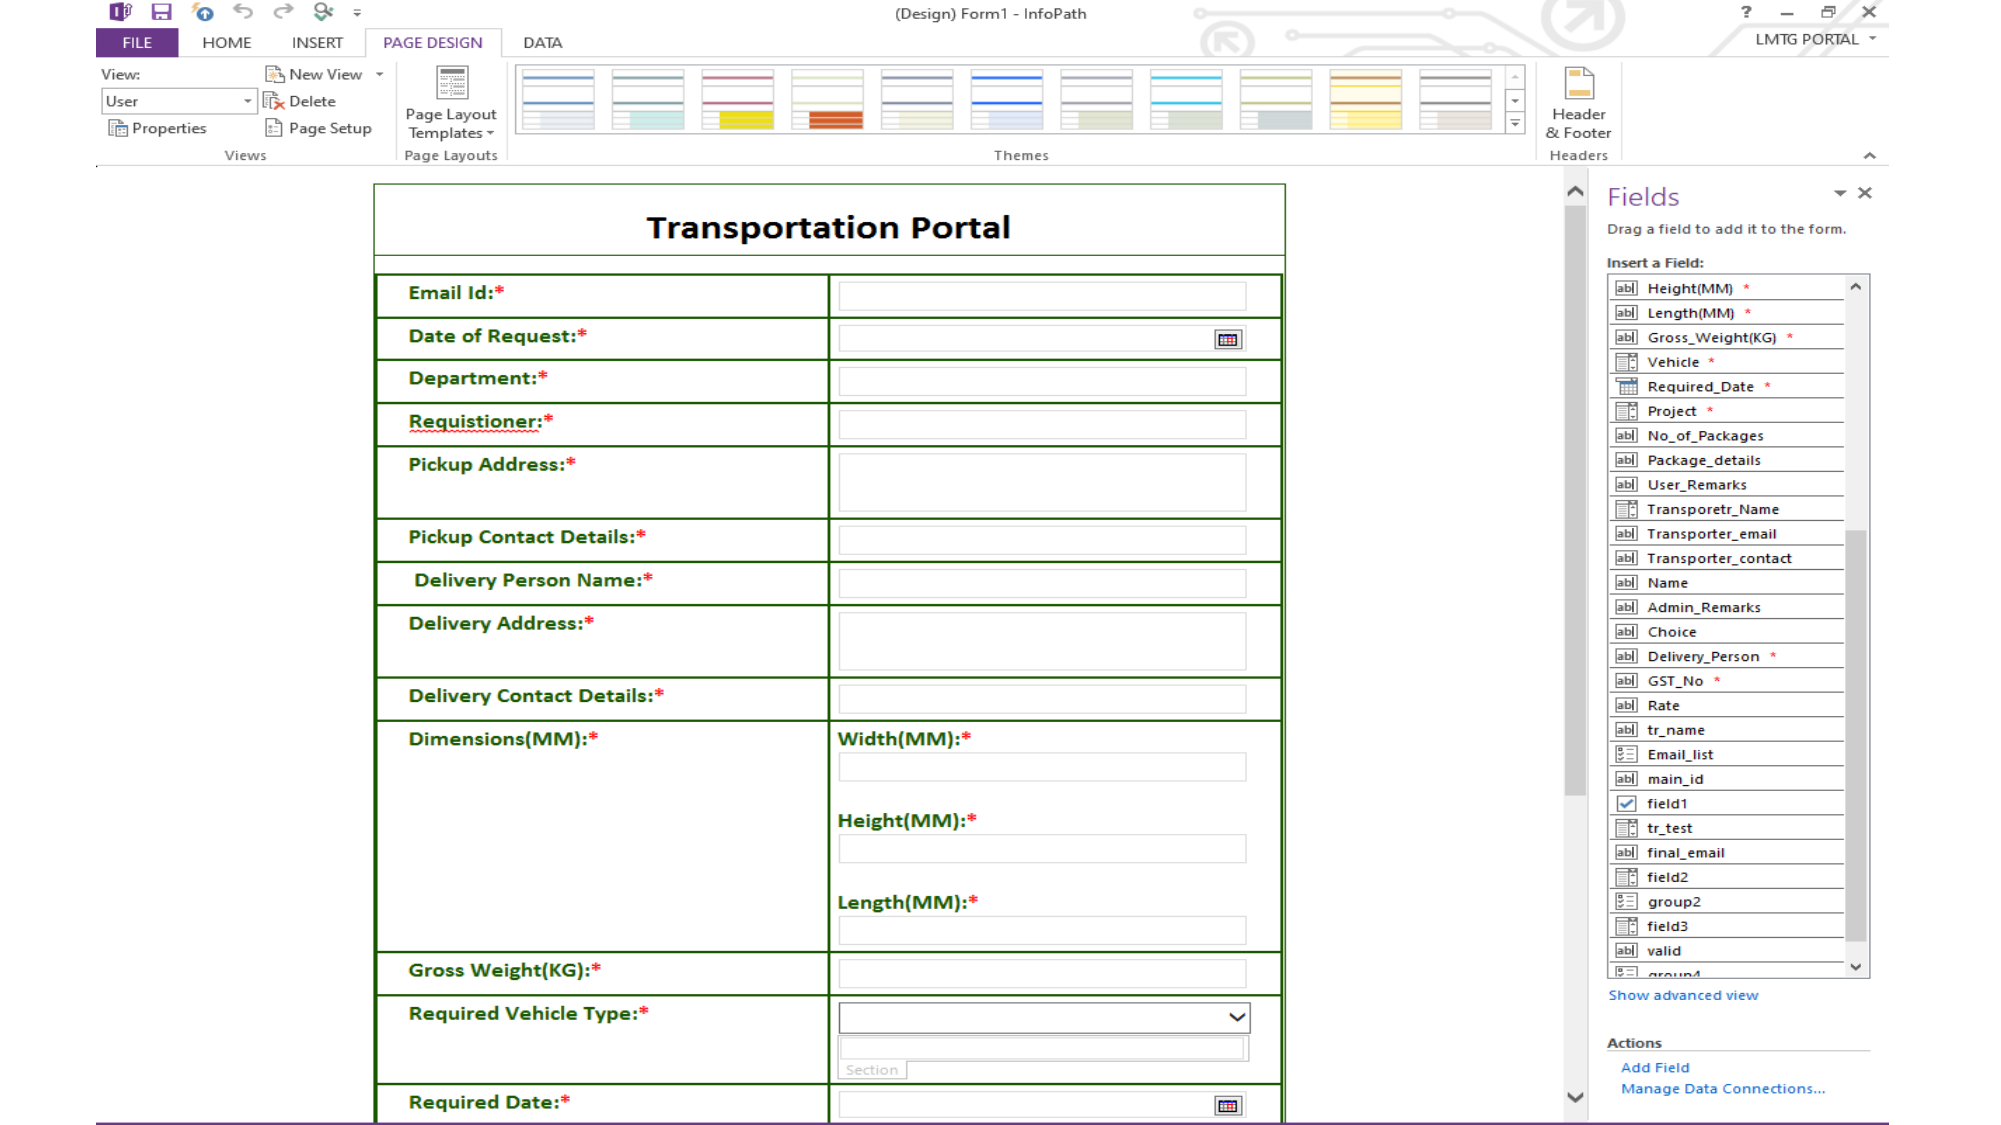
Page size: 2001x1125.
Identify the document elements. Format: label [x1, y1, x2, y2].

picture [96, 0, 1889, 1125]
